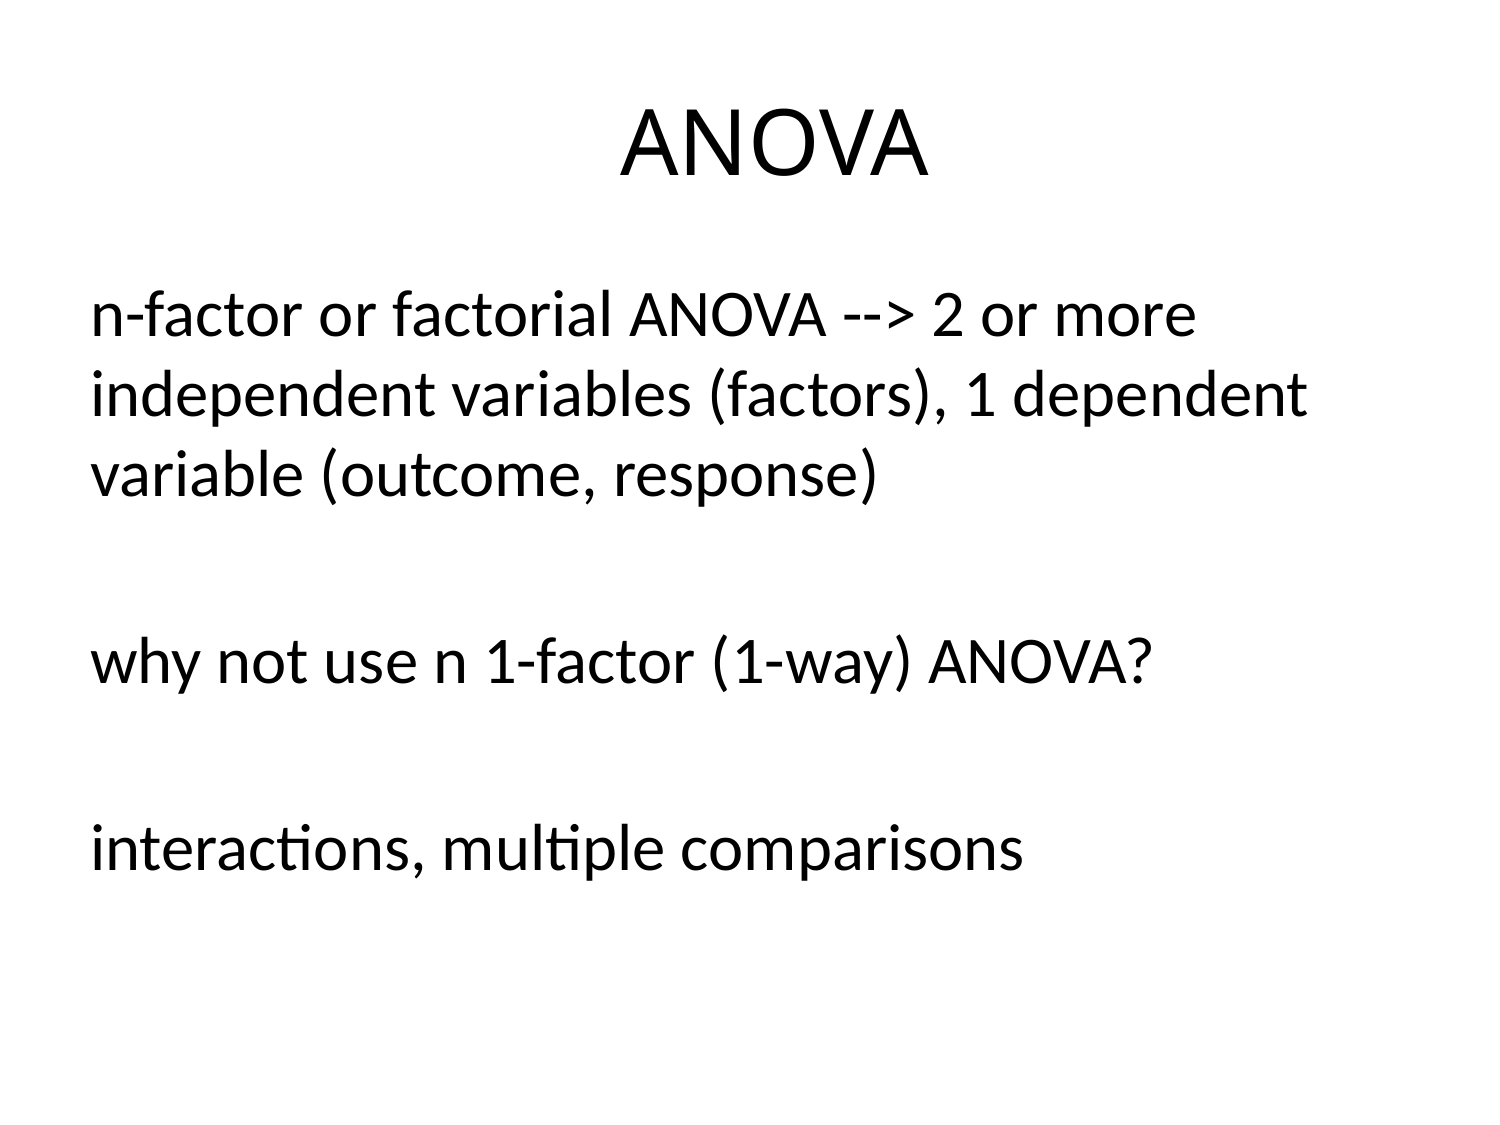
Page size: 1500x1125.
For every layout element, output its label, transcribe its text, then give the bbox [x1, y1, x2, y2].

title ANOVA [75, 45, 1475, 233]
list n-factor or factorial ANOVA --> 2 or more independent variables (factors), 1 dependent variable (outcome, response) why not use n 1-factor (1-way) ANOVA? interactions, multiple comparisons [75, 262, 1425, 1005]
